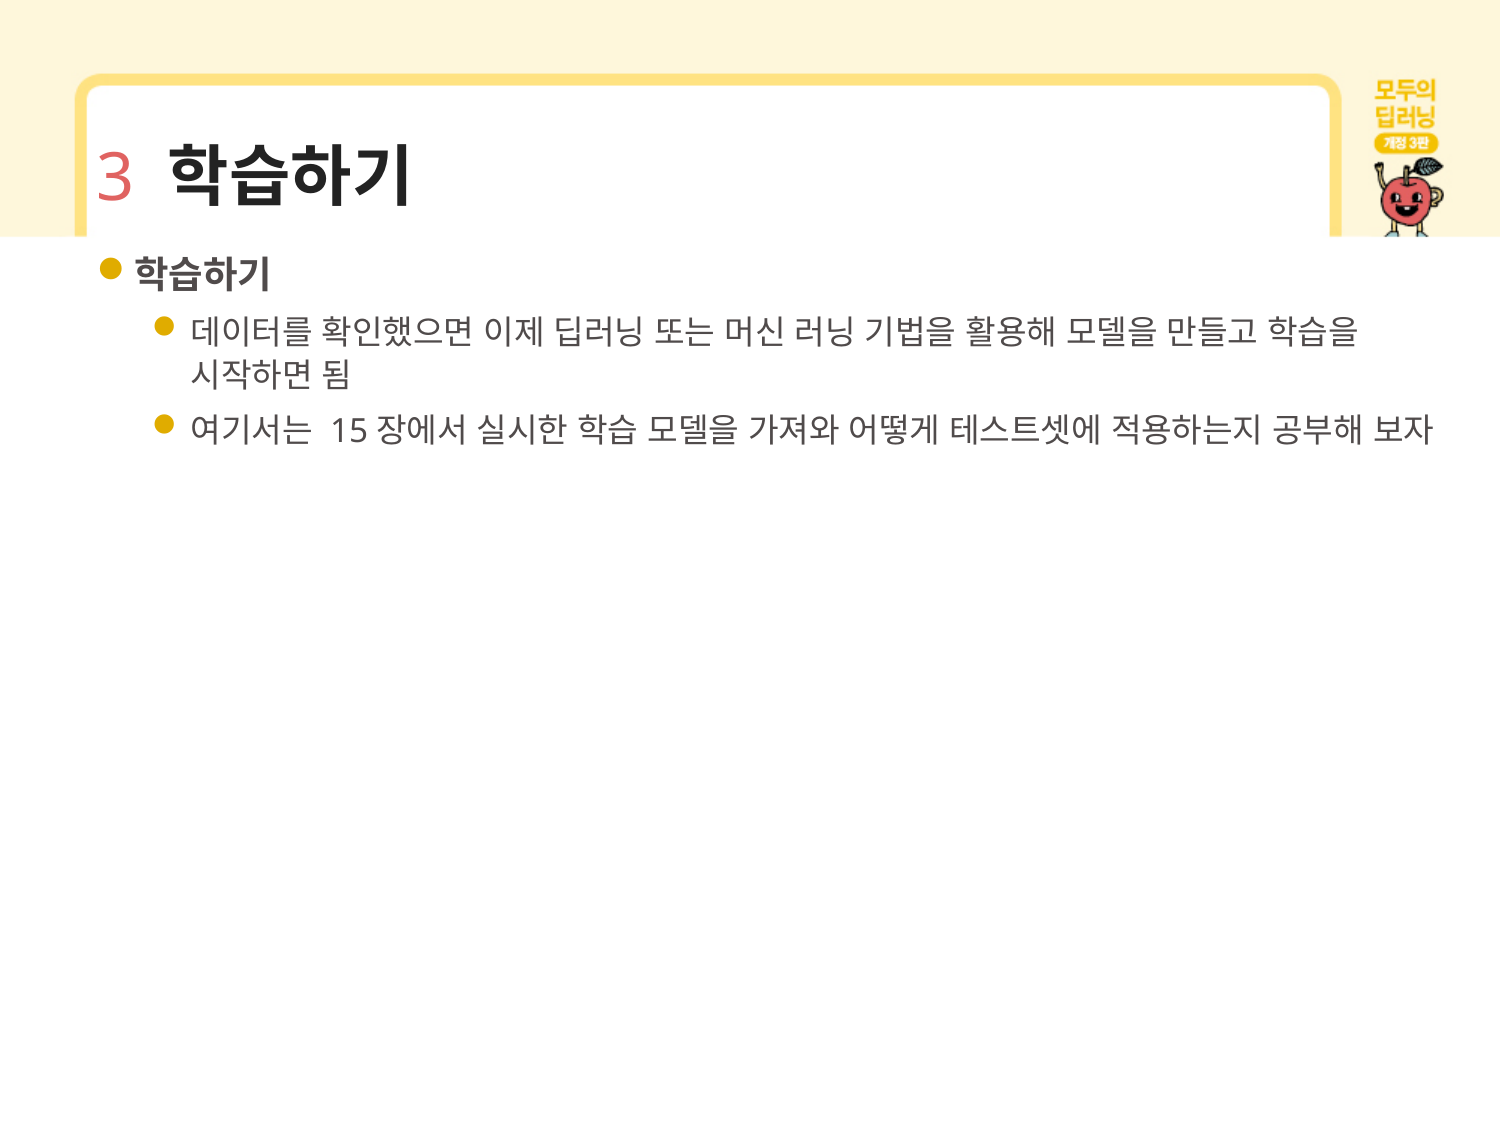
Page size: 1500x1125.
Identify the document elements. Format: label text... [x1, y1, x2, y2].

title 3 학습하기 [81, 90, 1412, 222]
list 학습하기 데이터를 확인했으면 이제 딥러닝 또는 머신 러닝 기법을 활용해 모델을 만들고 학습을 시작하면 됨 여기서는 15장에서 실시한 학습 모델을 가져와 어떻게 테스트셋에 적용하는지 공부해 보자 [81, 239, 1459, 1054]
picture [0, 0, 1500, 1125]
